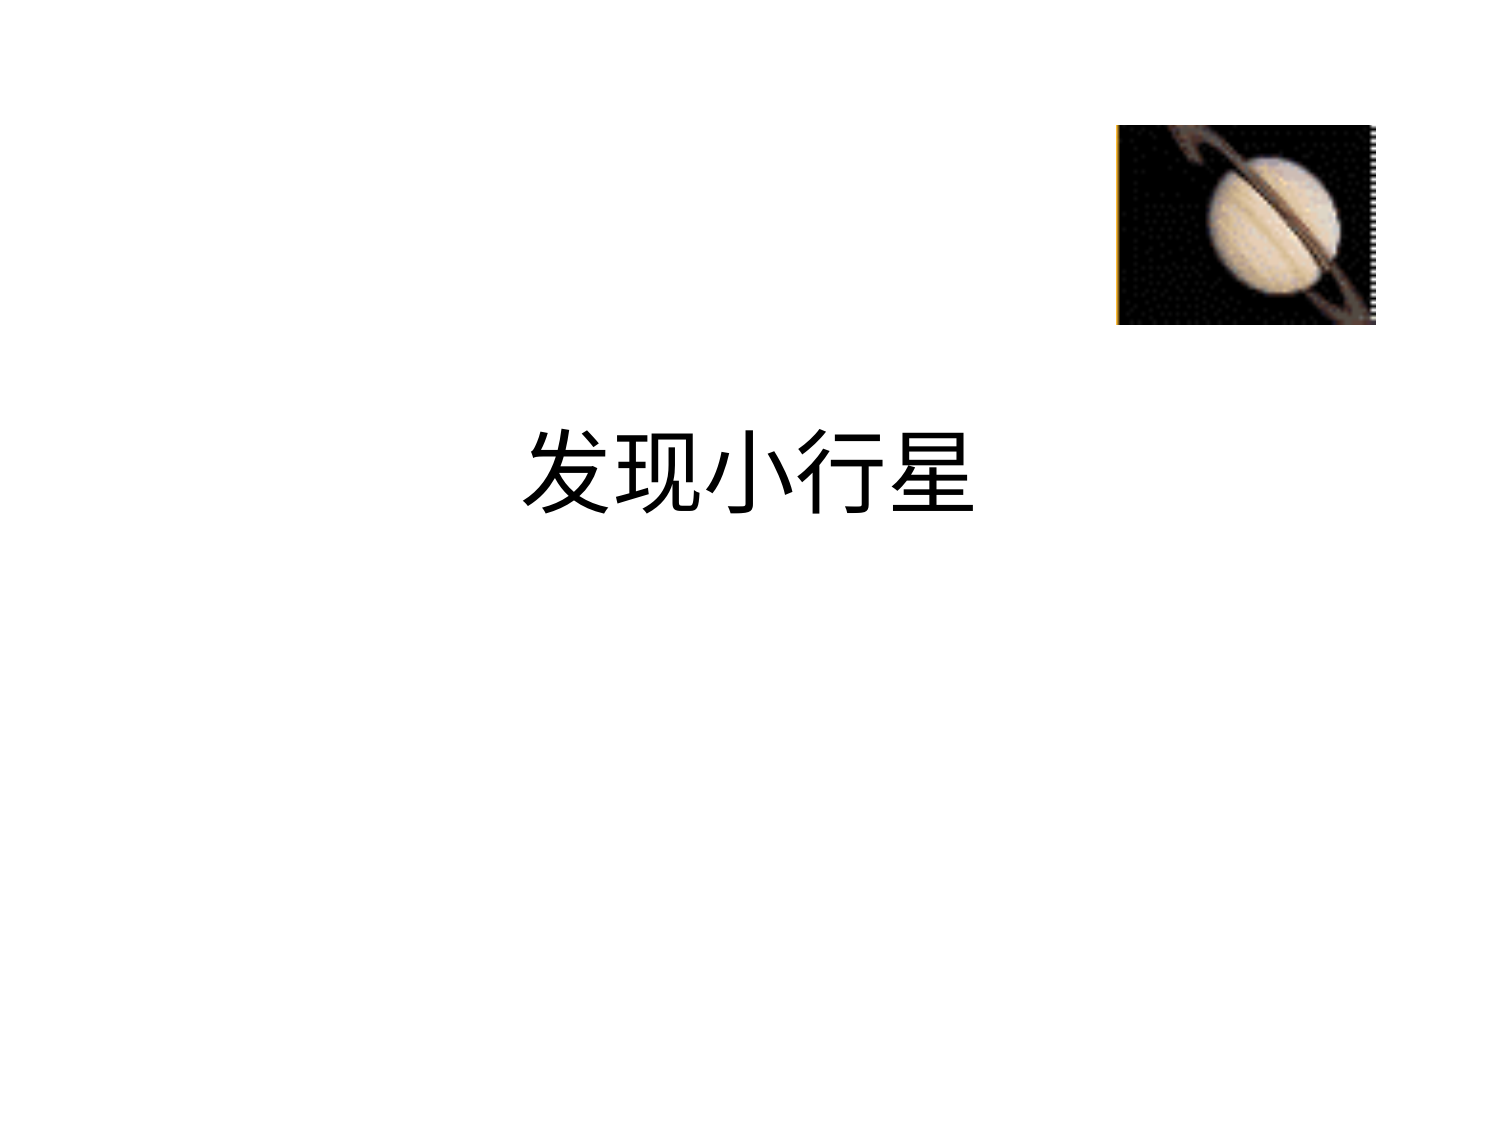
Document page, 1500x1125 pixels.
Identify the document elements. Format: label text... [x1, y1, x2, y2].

title 发现小行星 [112, 349, 1388, 591]
picture [1115, 125, 1377, 325]
